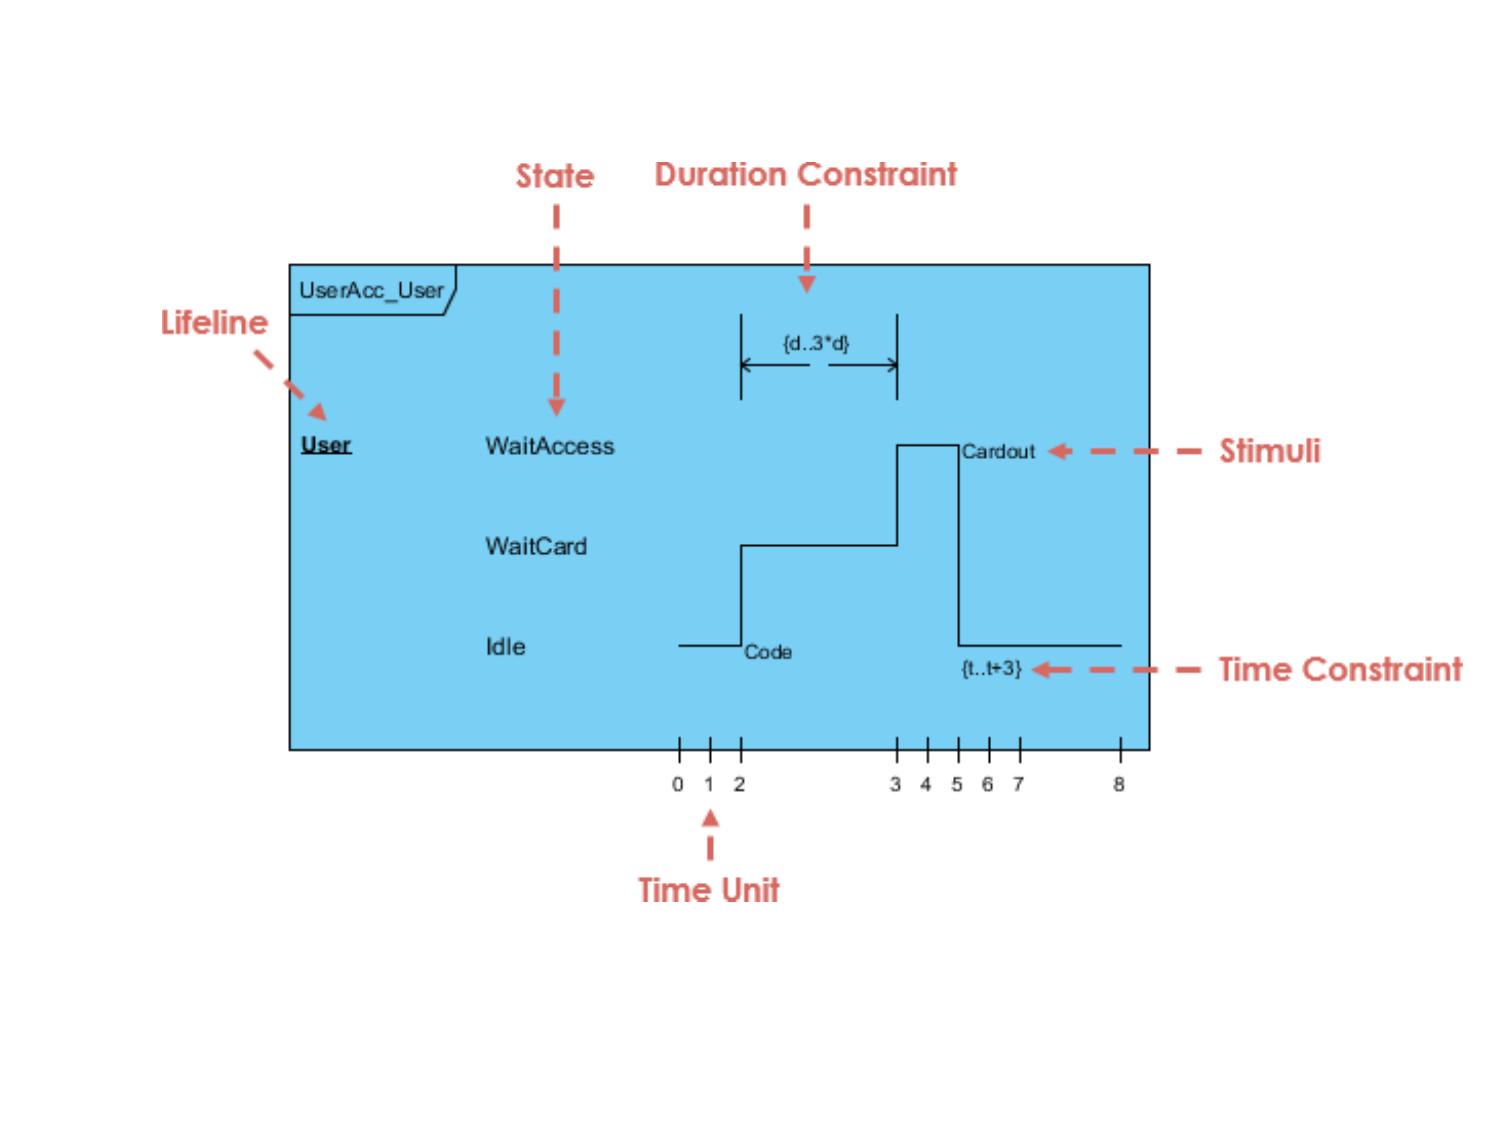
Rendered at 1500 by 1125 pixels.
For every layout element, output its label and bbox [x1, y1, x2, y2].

picture [162, 162, 1463, 902]
